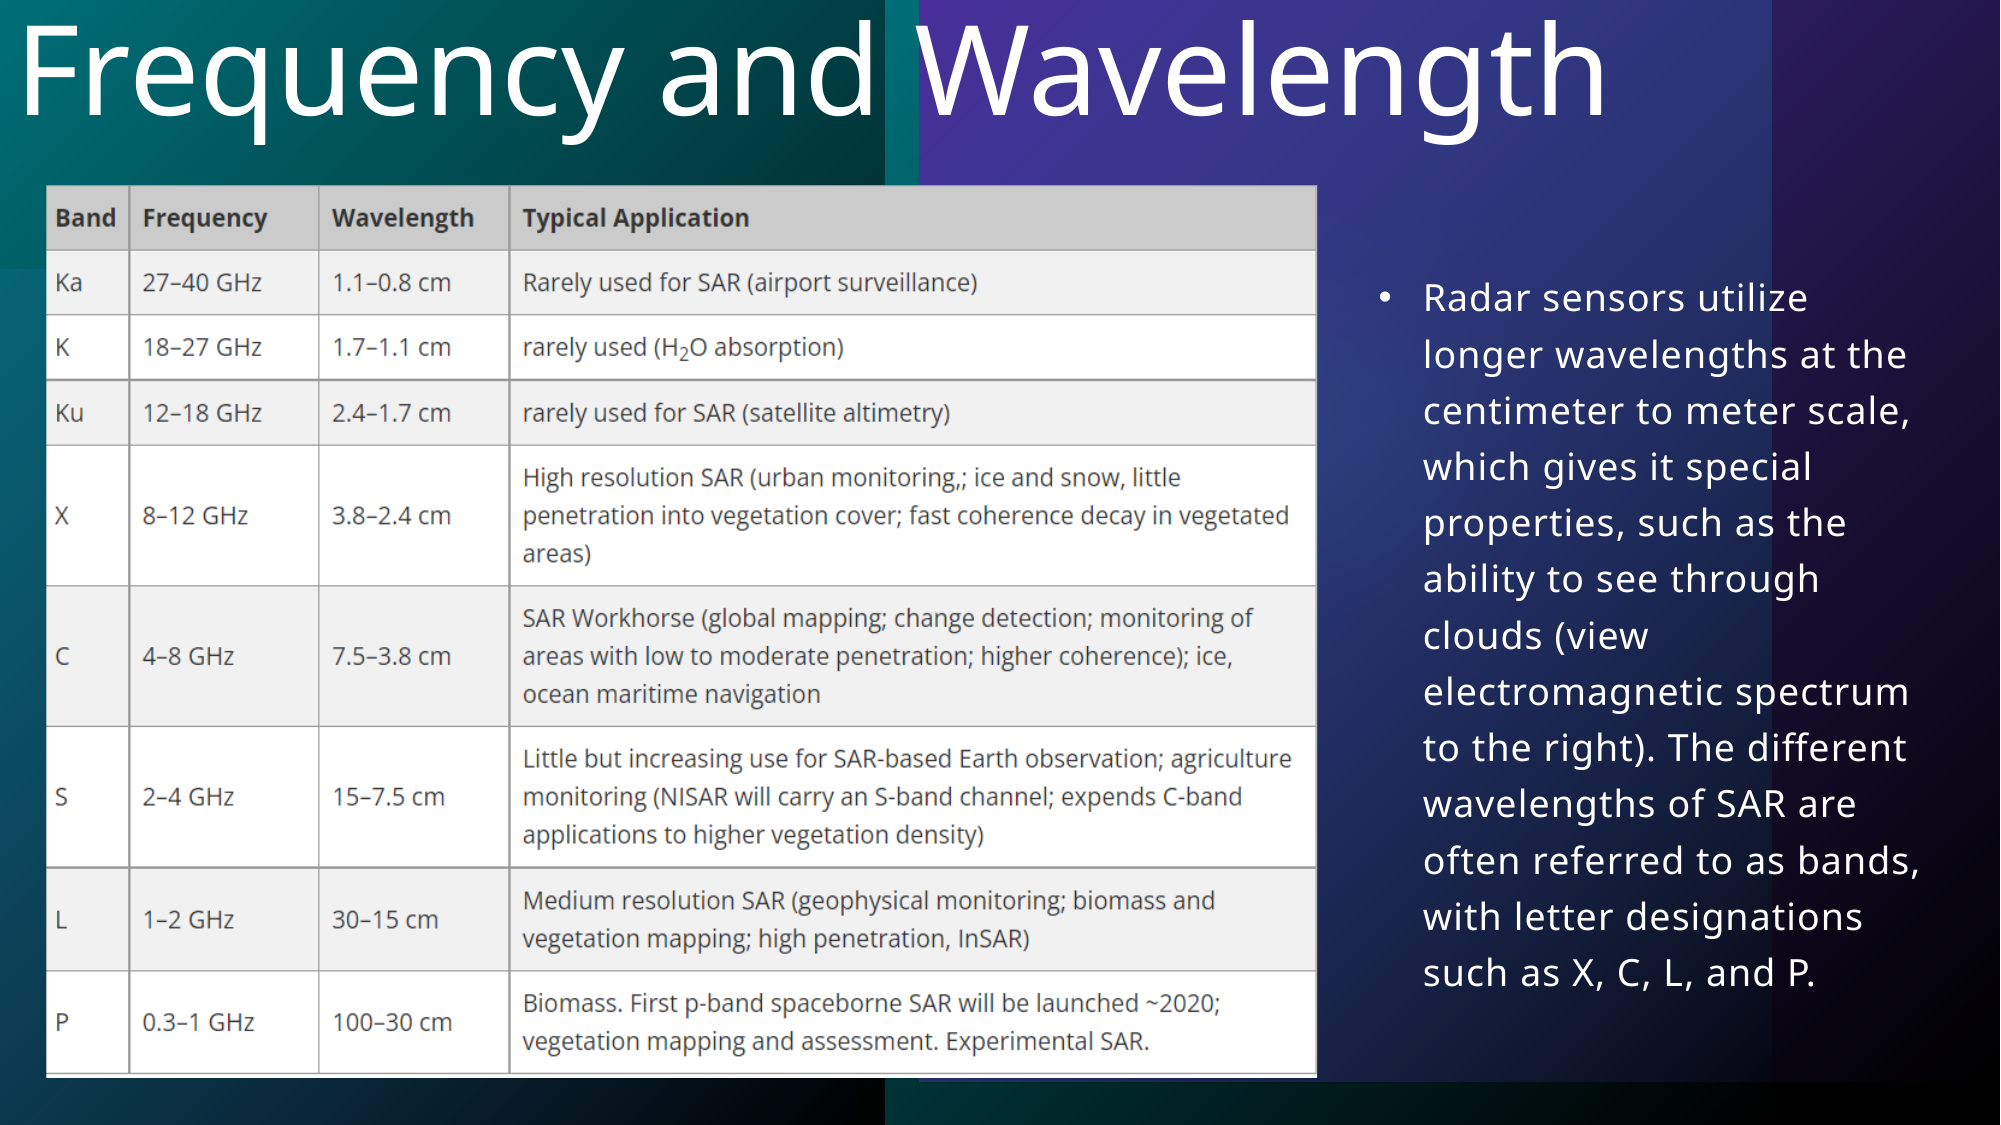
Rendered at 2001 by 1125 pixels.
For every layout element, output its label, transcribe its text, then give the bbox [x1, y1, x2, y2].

picture [46, 185, 1318, 1078]
list Radar sensors utilize longer wavelengths at the centimeter to meter scale, which gives it special properties, such as the ability to see through clouds (view electromagnetic spectrum to the right). The different wavelengths of SAR are often referred to as bands, with letter designations such as X, C, L, and P. [1363, 255, 1945, 1053]
title Frequency and Wavelength [0, 0, 1821, 297]
